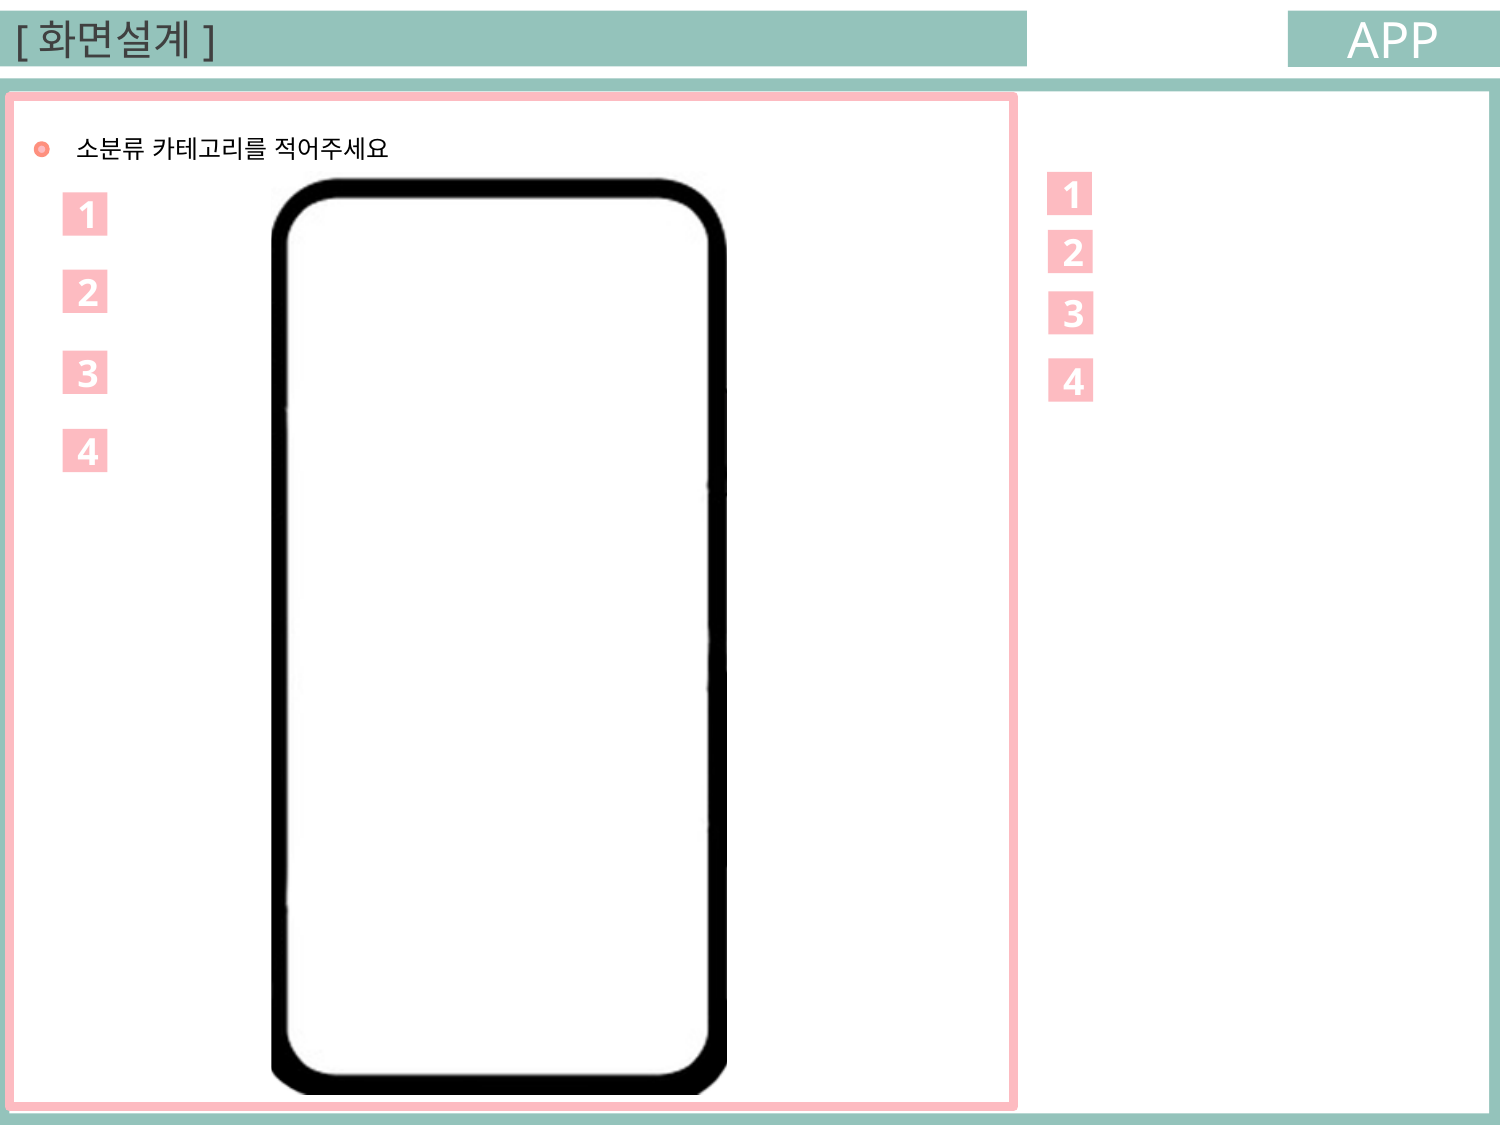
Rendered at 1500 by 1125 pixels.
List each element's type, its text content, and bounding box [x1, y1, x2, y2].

text_box APP [1286, 9, 1500, 69]
text_box [화면설계] [0, 9, 1029, 68]
picture [271, 171, 728, 1095]
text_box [0, 78, 1500, 1125]
